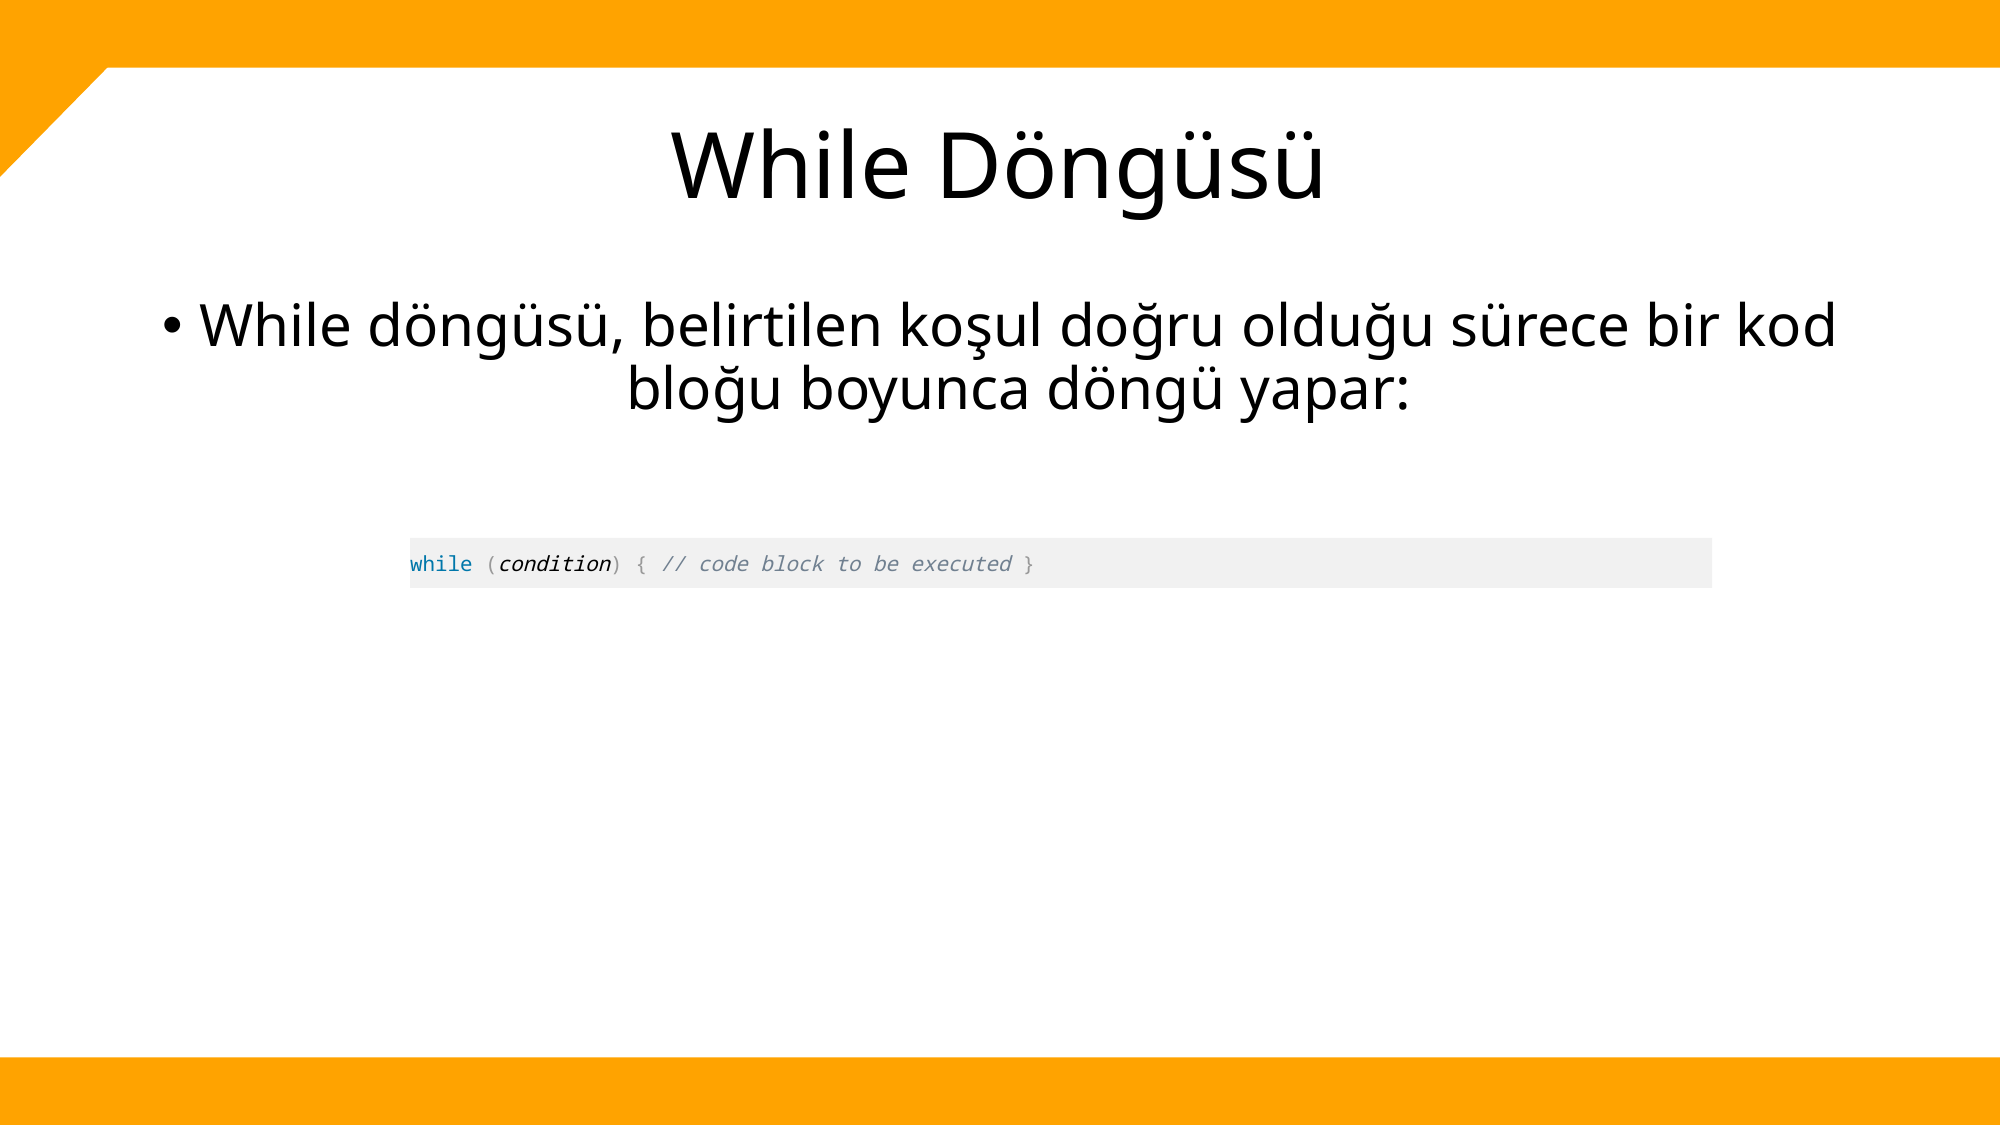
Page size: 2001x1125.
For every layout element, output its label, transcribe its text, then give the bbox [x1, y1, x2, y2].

title While Döngüsü [137, 69, 1863, 278]
text_box while (condition) { // code block to be executed } [410, 537, 1713, 588]
list While döngüsü, belirtilen koşul doğru olduğu sürece bir kod bloğu boyunca döngü yapar: [137, 288, 1863, 1003]
text_box [109, 0, 2000, 69]
text_box [0, 1056, 2000, 1125]
text_box [0, 0, 176, 179]
